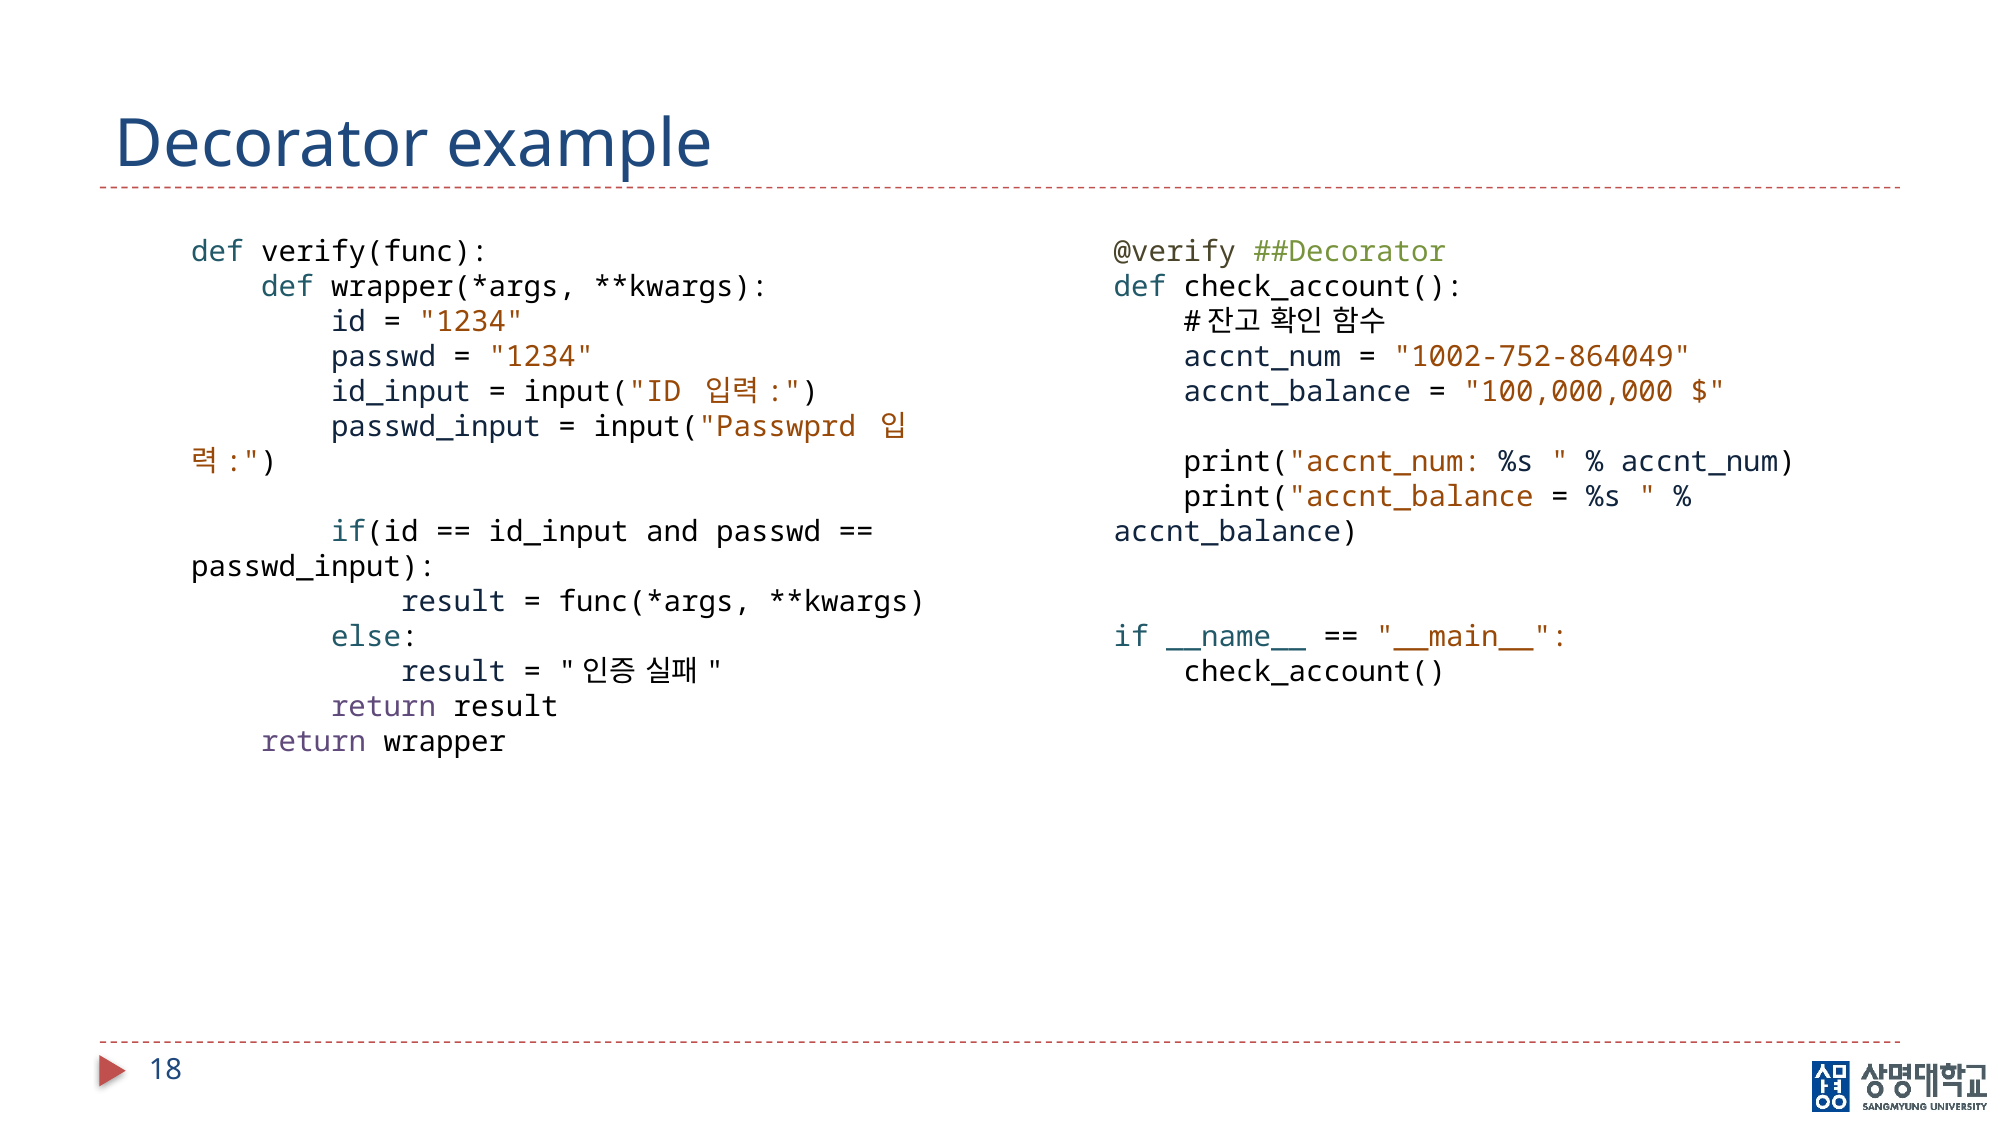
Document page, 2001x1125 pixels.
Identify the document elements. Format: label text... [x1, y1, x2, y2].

picture [1812, 1061, 1987, 1112]
slide_number 18 [133, 1042, 568, 1103]
title Decorator example [99, 24, 1900, 188]
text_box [175, 224, 1824, 736]
